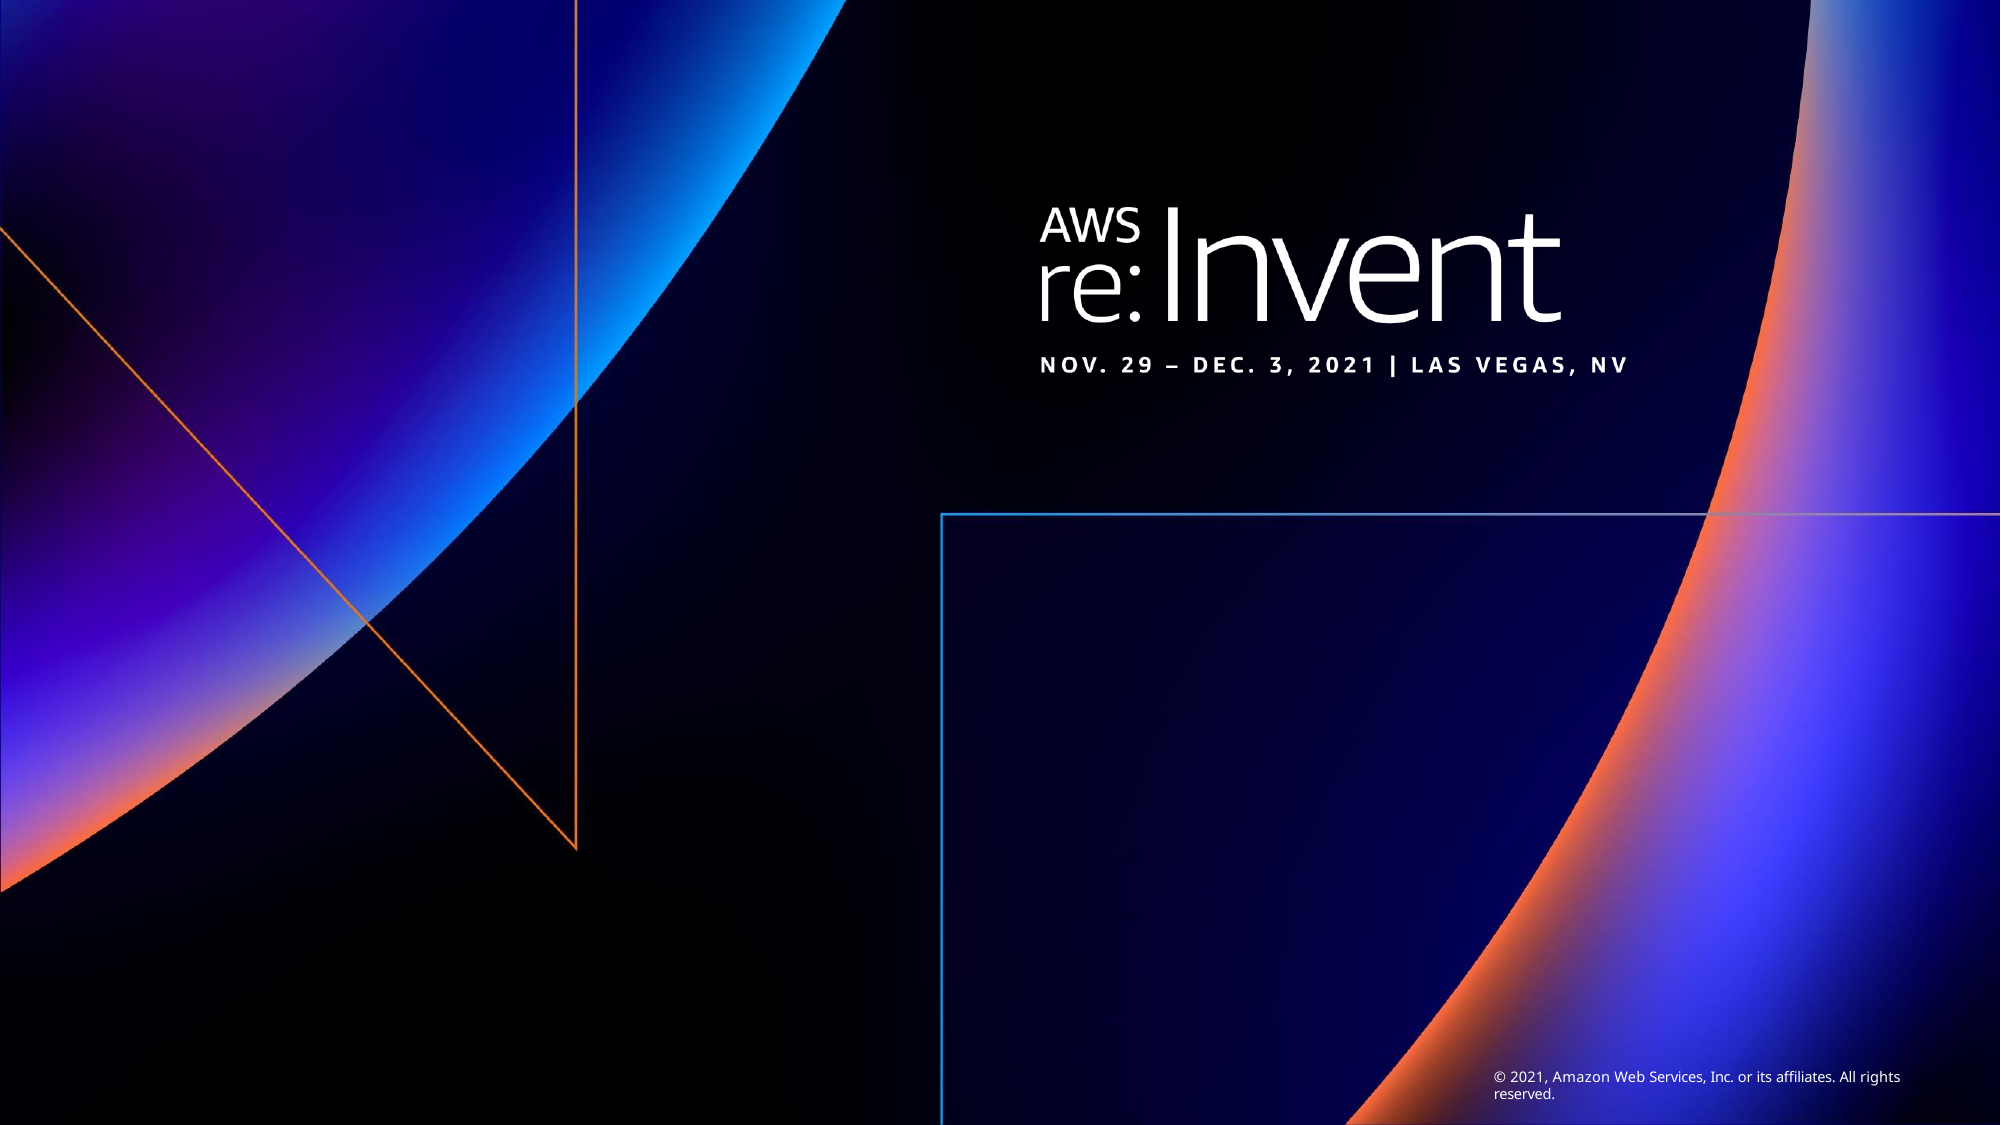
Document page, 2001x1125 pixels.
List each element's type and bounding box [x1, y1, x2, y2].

text_box [0, 0, 2000, 1125]
